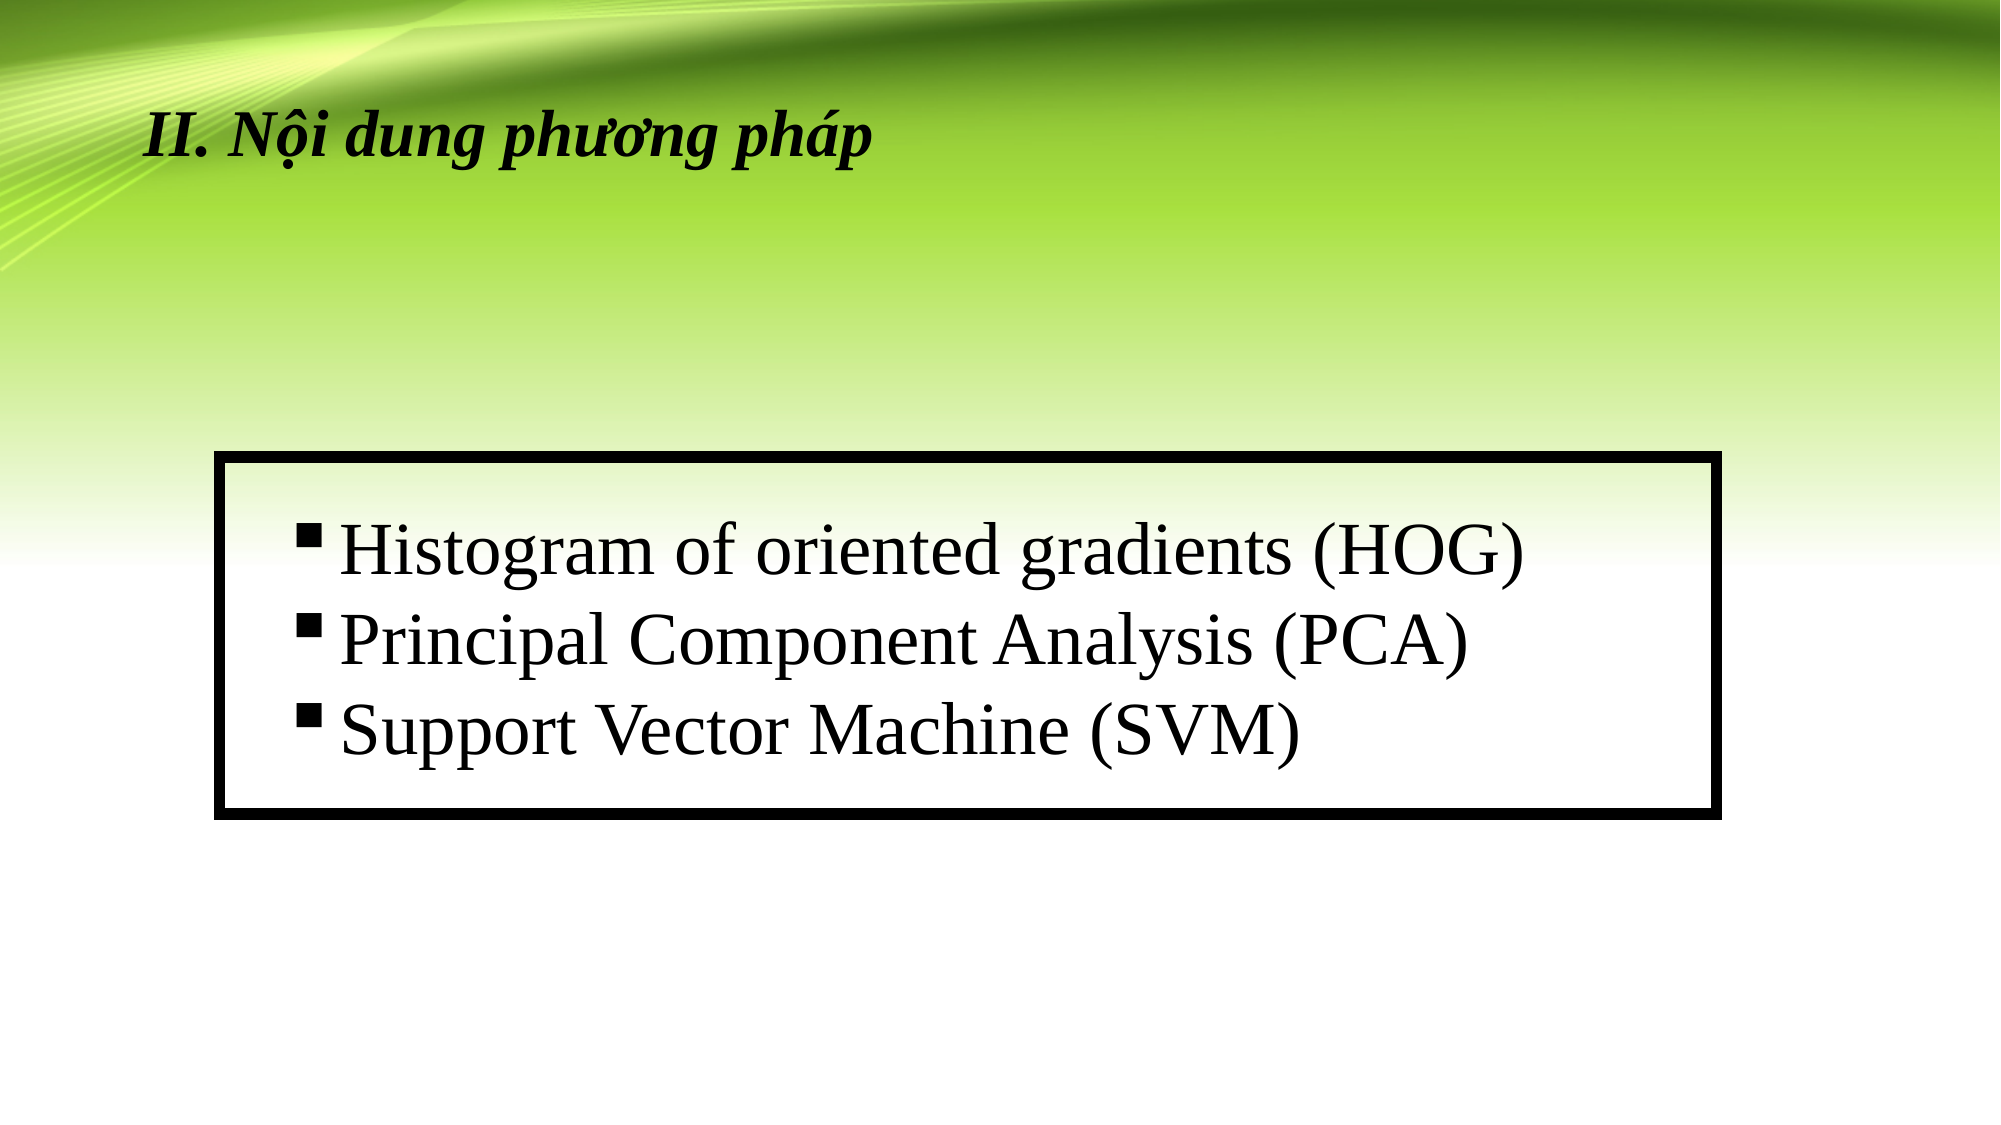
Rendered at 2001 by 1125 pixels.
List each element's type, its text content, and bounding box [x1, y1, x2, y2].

text_box [219, 456, 1718, 815]
title II. Nội dung phương pháp [0, 95, 1018, 191]
picture [0, 0, 2000, 1125]
